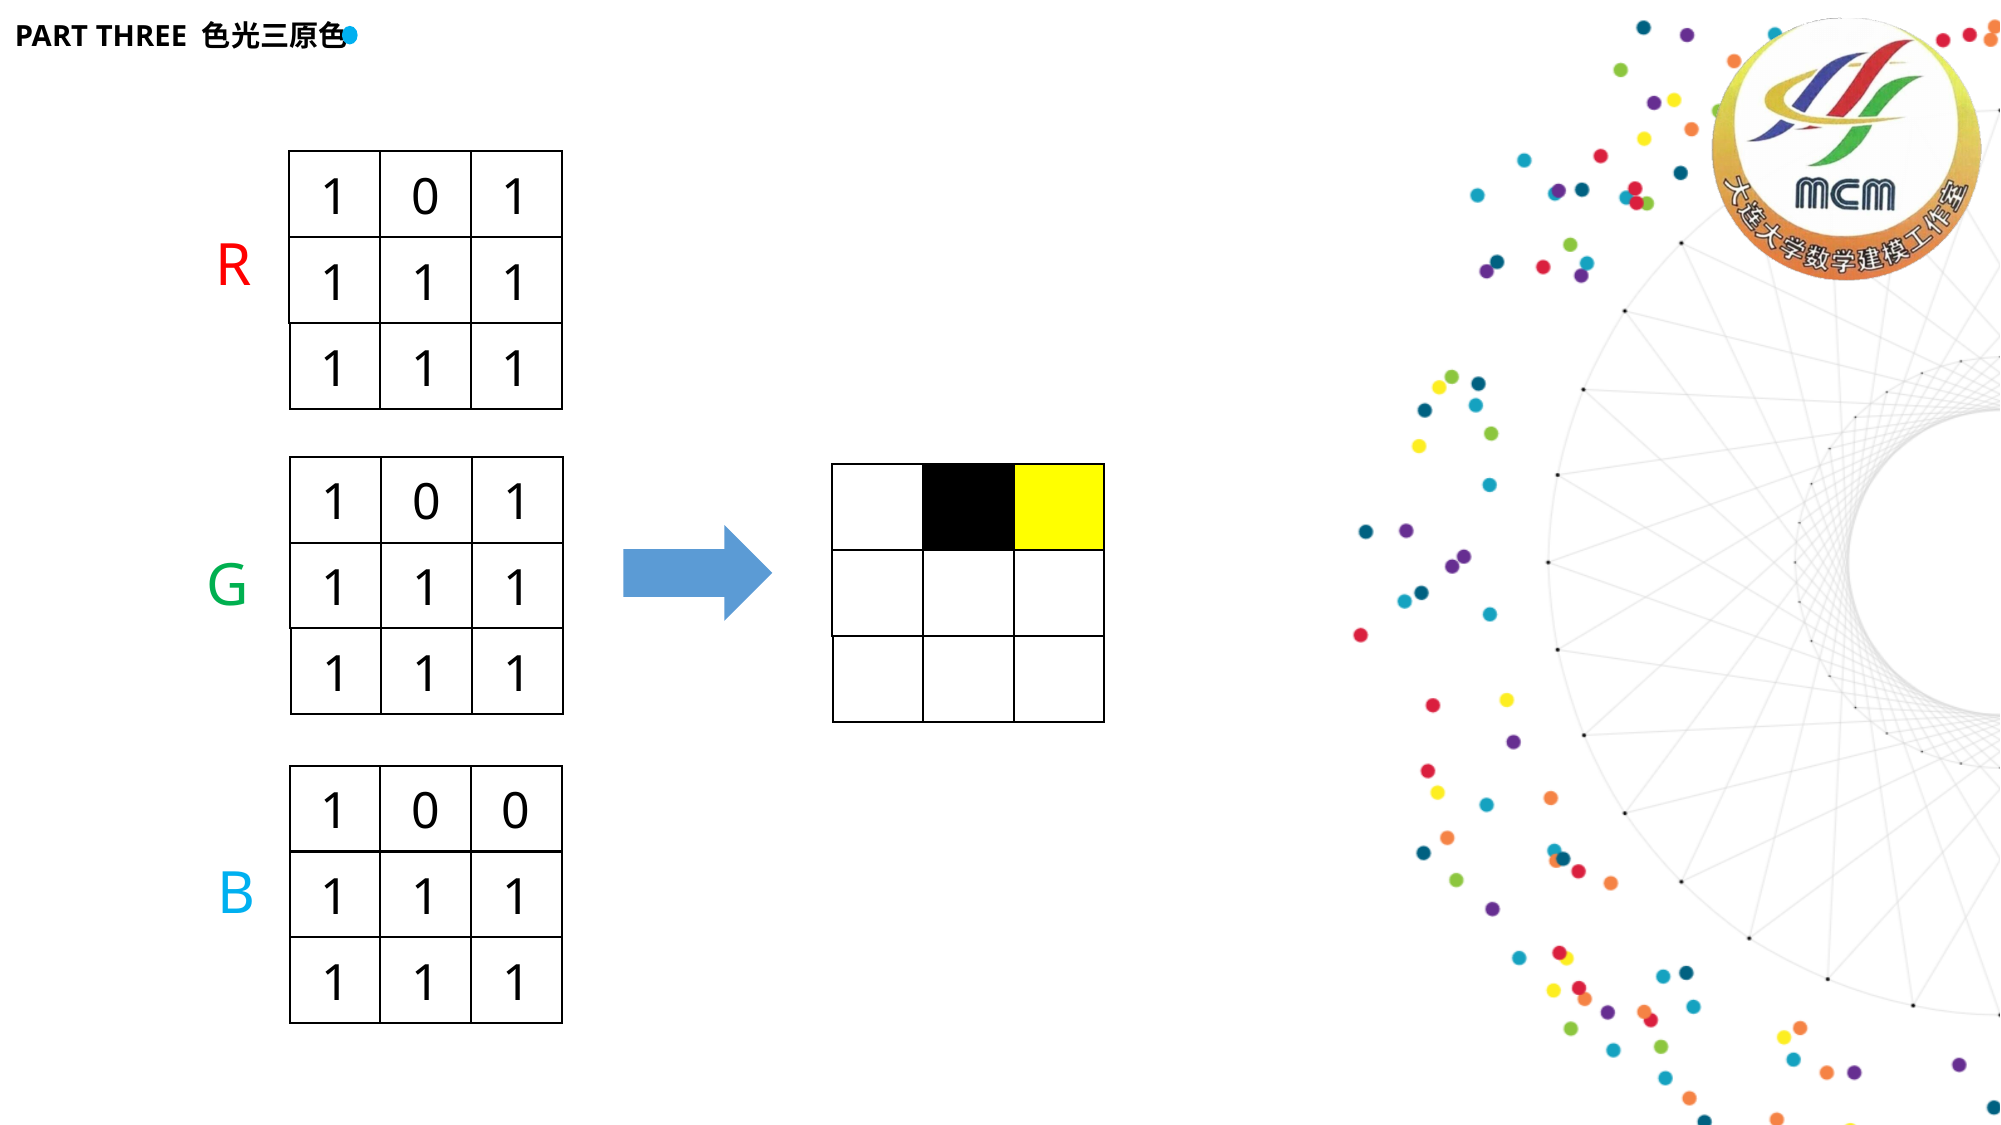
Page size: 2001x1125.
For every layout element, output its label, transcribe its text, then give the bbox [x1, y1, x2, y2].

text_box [290, 456, 563, 715]
text_box [340, 24, 359, 46]
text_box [289, 151, 562, 409]
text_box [289, 765, 563, 1024]
text_box [622, 522, 774, 624]
picture [1269, 0, 2000, 1125]
text_box PART THREE 色光三原色 [0, 9, 364, 60]
text_box R [200, 219, 270, 305]
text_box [831, 464, 1105, 722]
text_box G [191, 539, 260, 625]
text_box B [202, 847, 272, 933]
